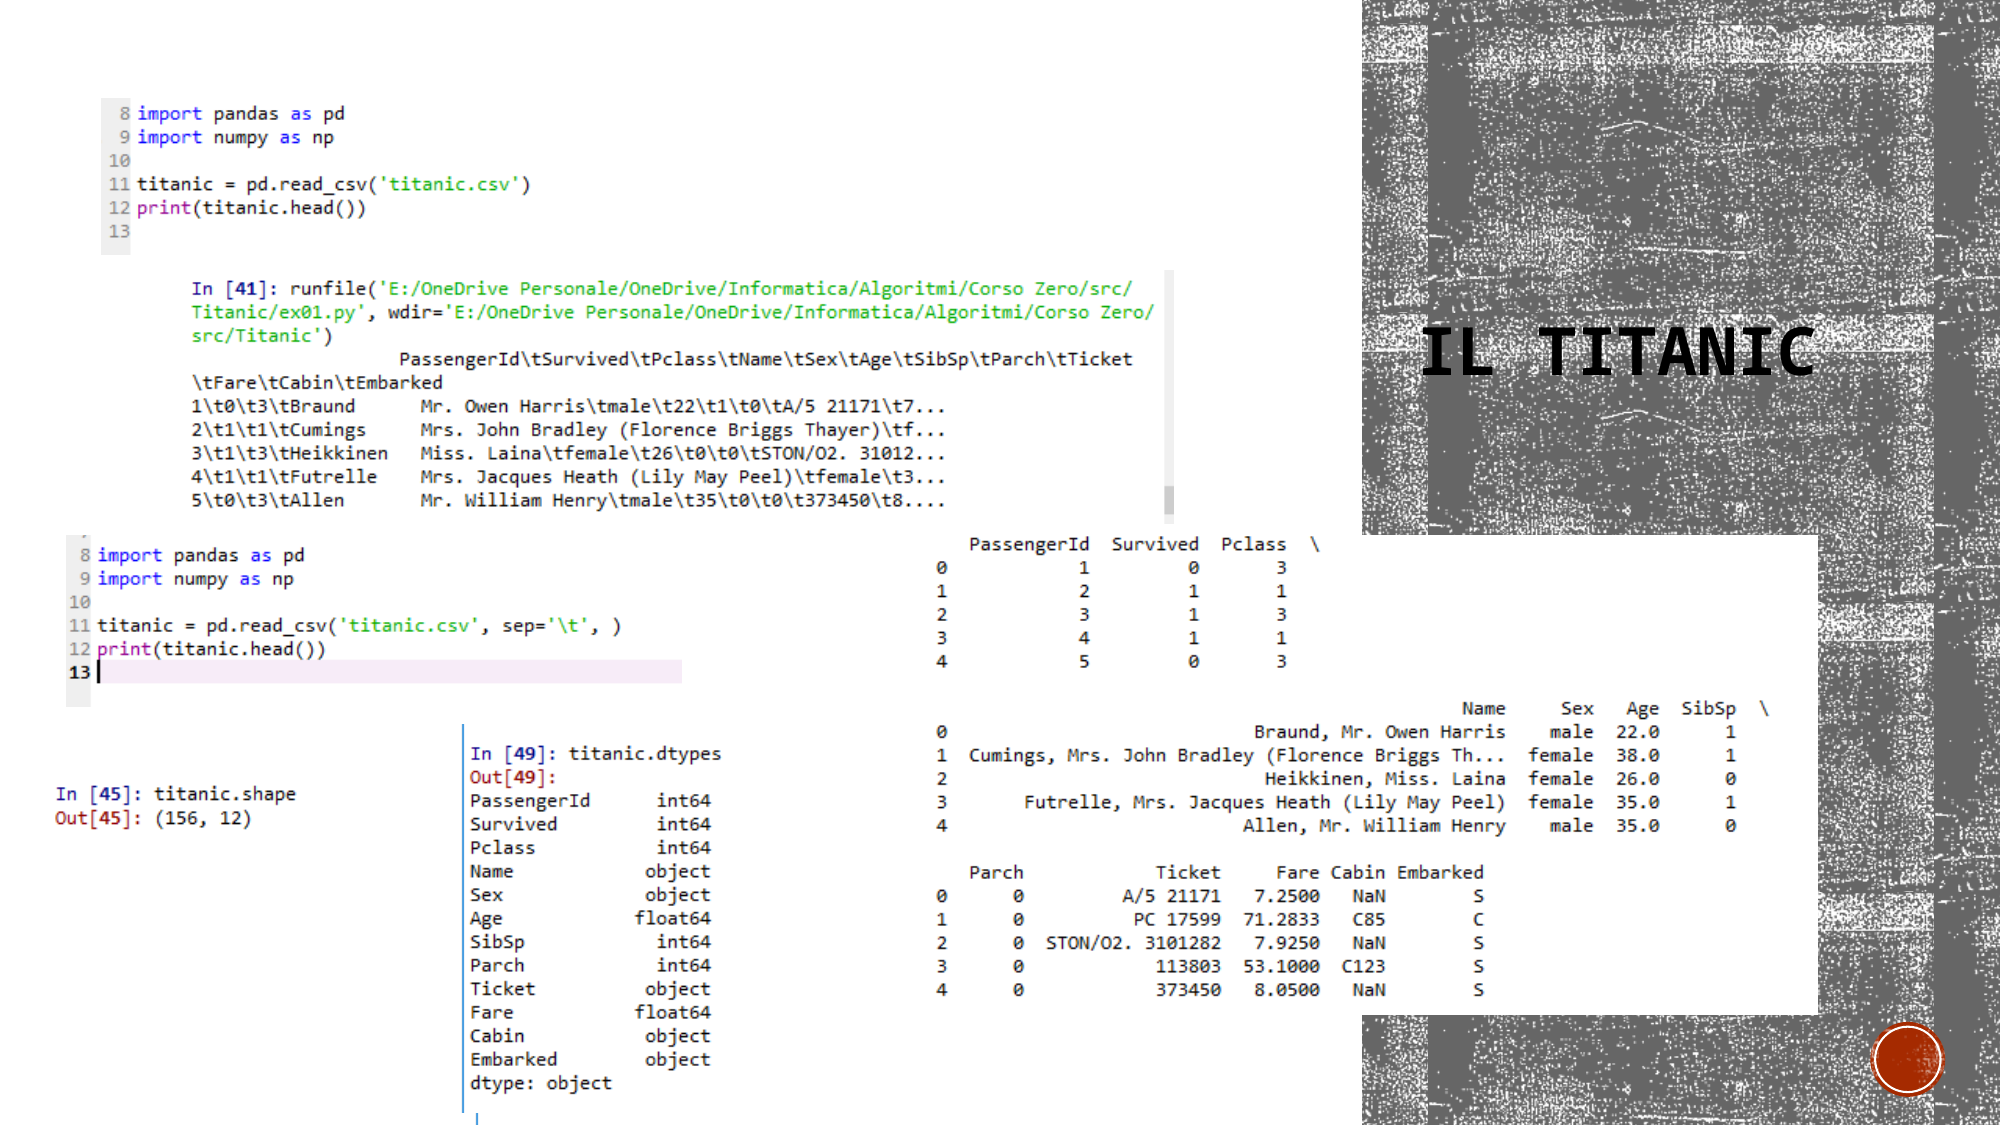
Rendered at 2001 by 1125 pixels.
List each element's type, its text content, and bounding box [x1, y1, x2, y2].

picture [932, 535, 1818, 1015]
picture [101, 98, 571, 255]
picture [66, 535, 682, 707]
picture [51, 724, 878, 1125]
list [193, 275, 1172, 523]
title Il Titanic [1402, 112, 1928, 398]
